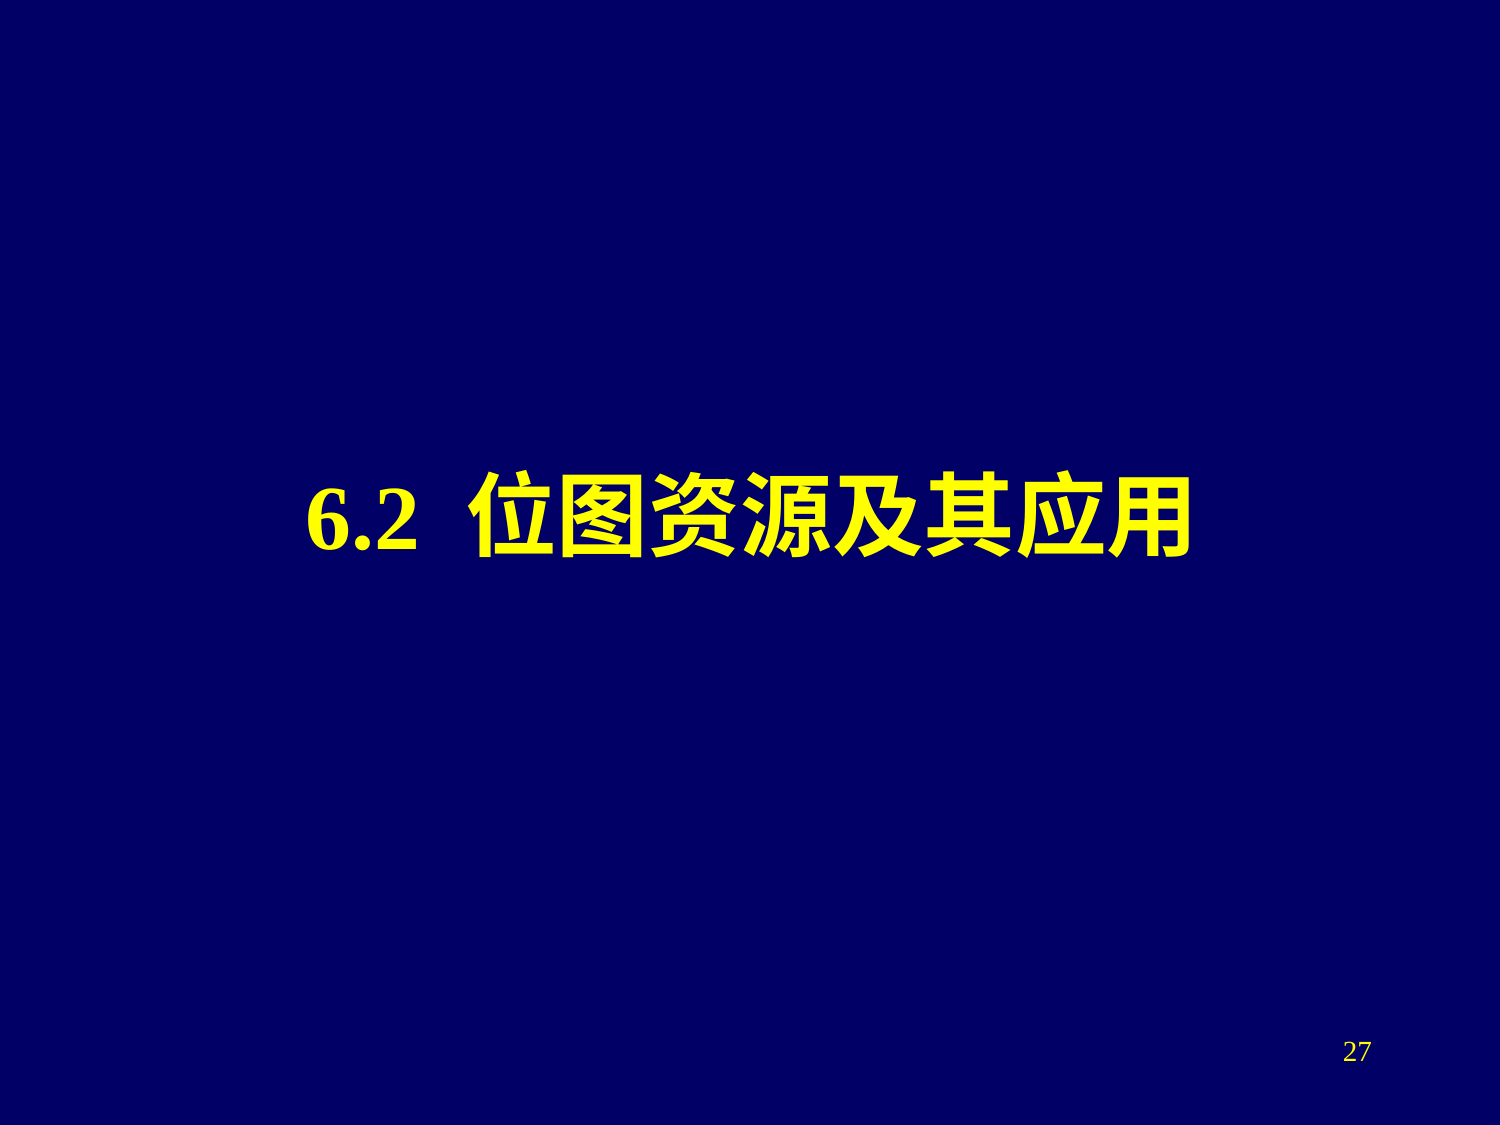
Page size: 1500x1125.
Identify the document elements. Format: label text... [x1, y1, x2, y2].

slide_number 27 [1074, 1025, 1388, 1100]
title 6.2 位图资源及其应用 [125, 425, 1400, 600]
